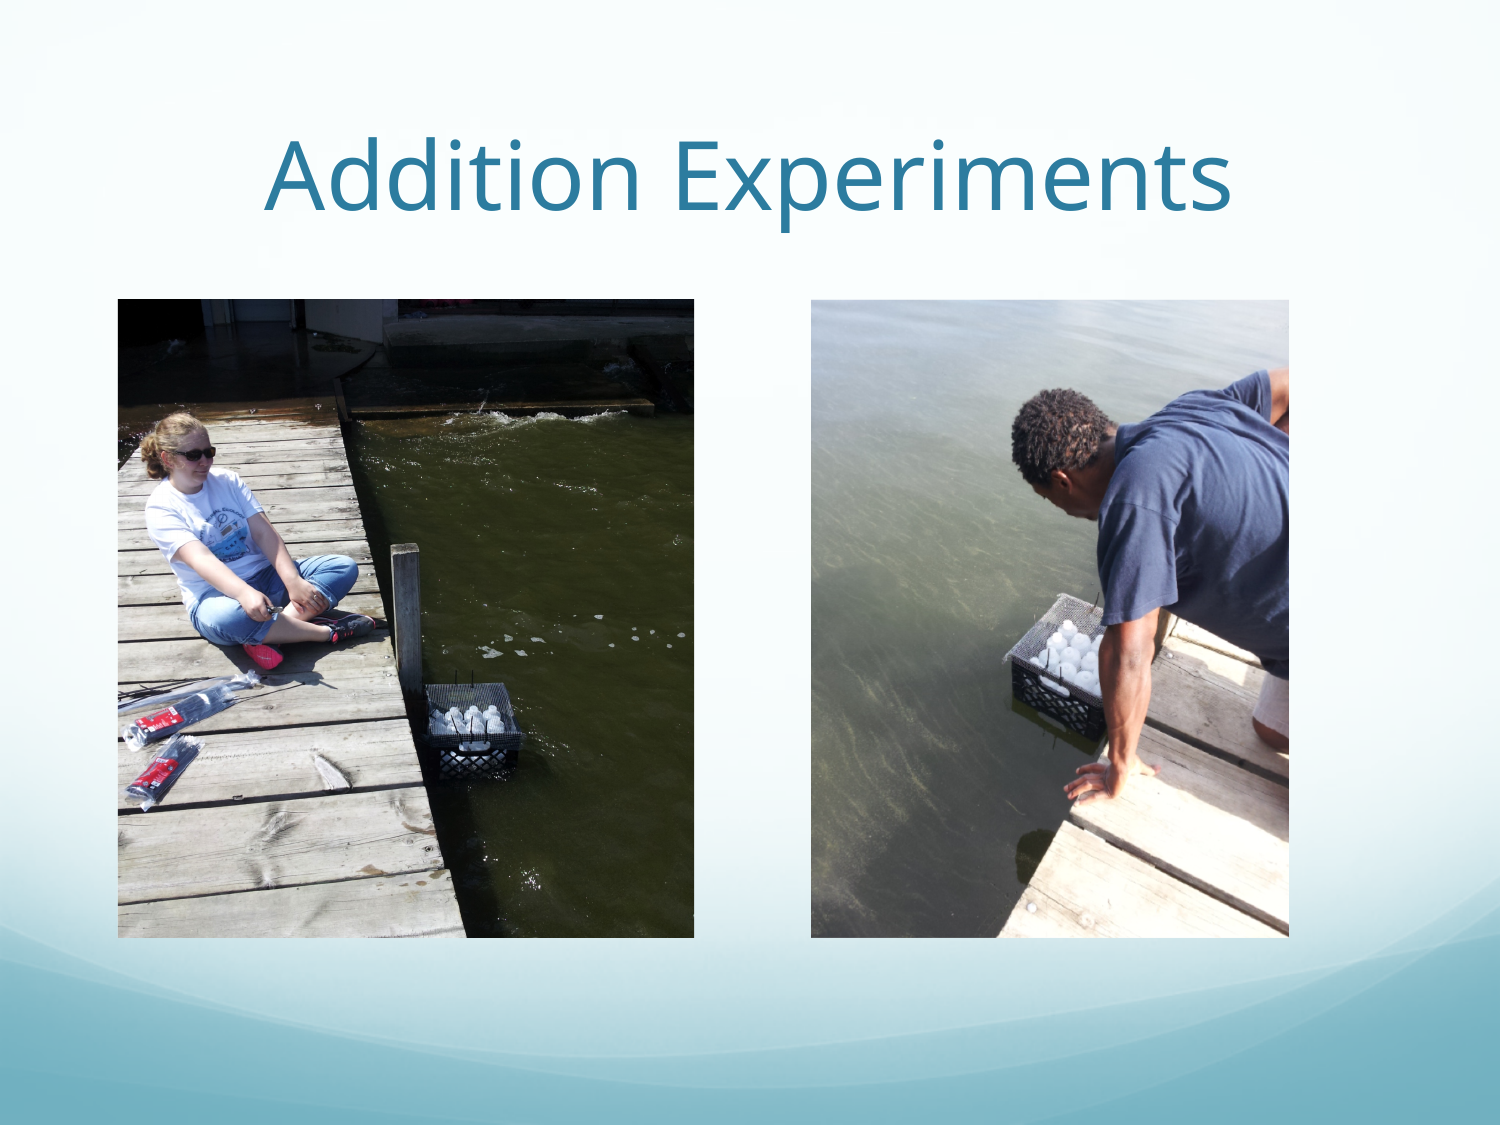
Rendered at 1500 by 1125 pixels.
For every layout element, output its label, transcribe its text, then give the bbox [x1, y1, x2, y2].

title Addition Experiments [90, 17, 1410, 237]
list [86, 329, 726, 908]
picture [118, 908, 695, 938]
picture [118, 299, 695, 329]
picture [730, 300, 1370, 937]
